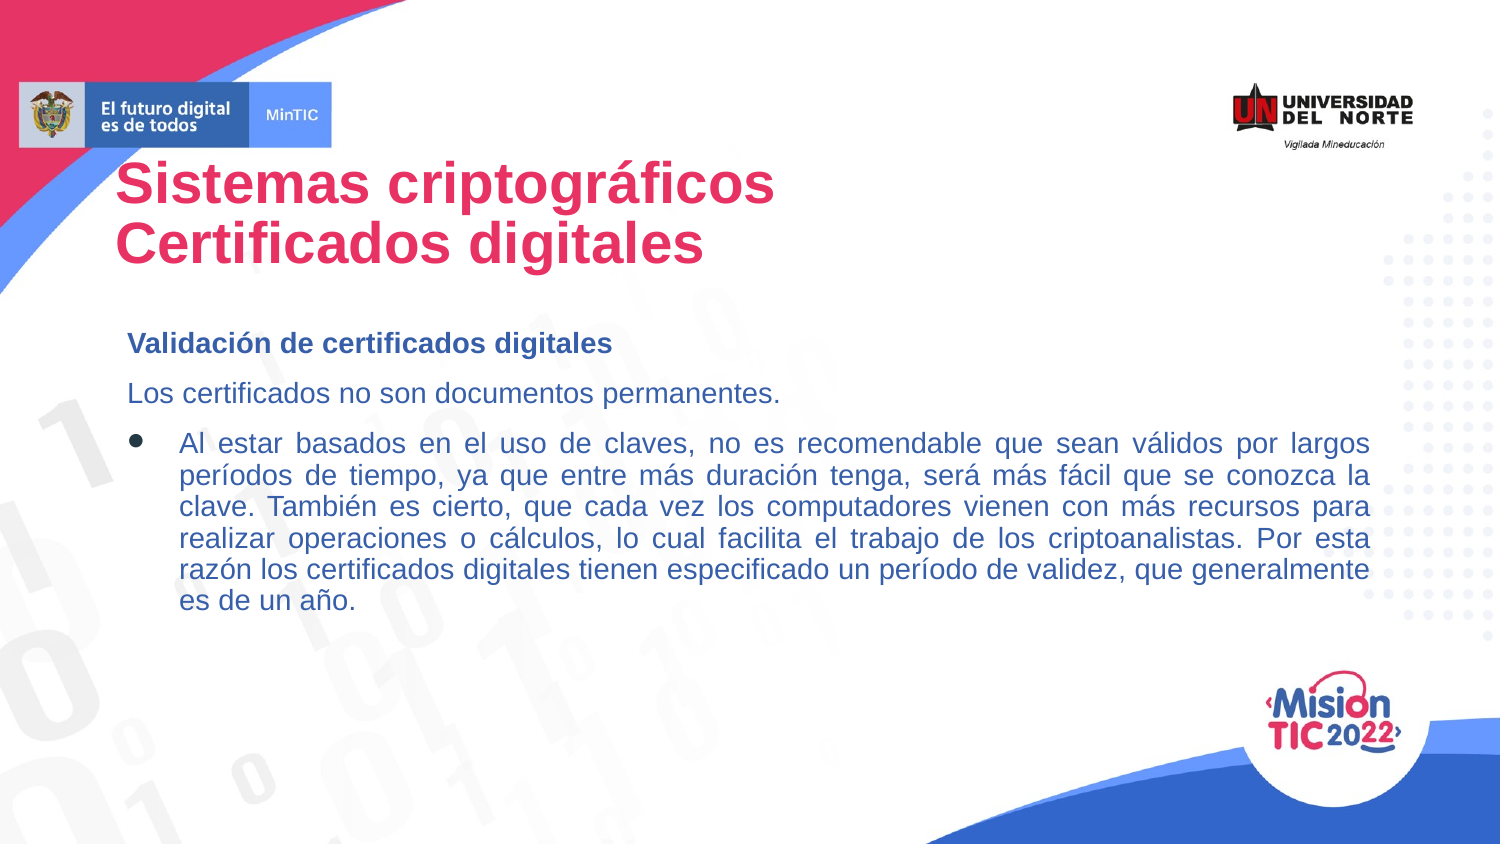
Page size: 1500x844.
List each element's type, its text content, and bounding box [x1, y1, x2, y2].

picture [0, 0, 1500, 844]
text_box Sistemas criptográficos Certificados digitales [104, 102, 1342, 281]
text_box Validación de certificados digitales Los certificados no son documentos permanentes. Al estar basados en el uso de claves, no es recomendable que sean válidos por largos períodos de tiempo, ya que entre más duración tenga, será más fácil que se conozca la clave. También es cierto, que cada vez los computadores vienen con más recursos para realizar operaciones o cálculos, lo cual facilita el trabajo de los criptoanalistas. Por esta razón los certificados digitales tienen especificado un período de validez, que generalmente es de un año. [104, 322, 1373, 786]
